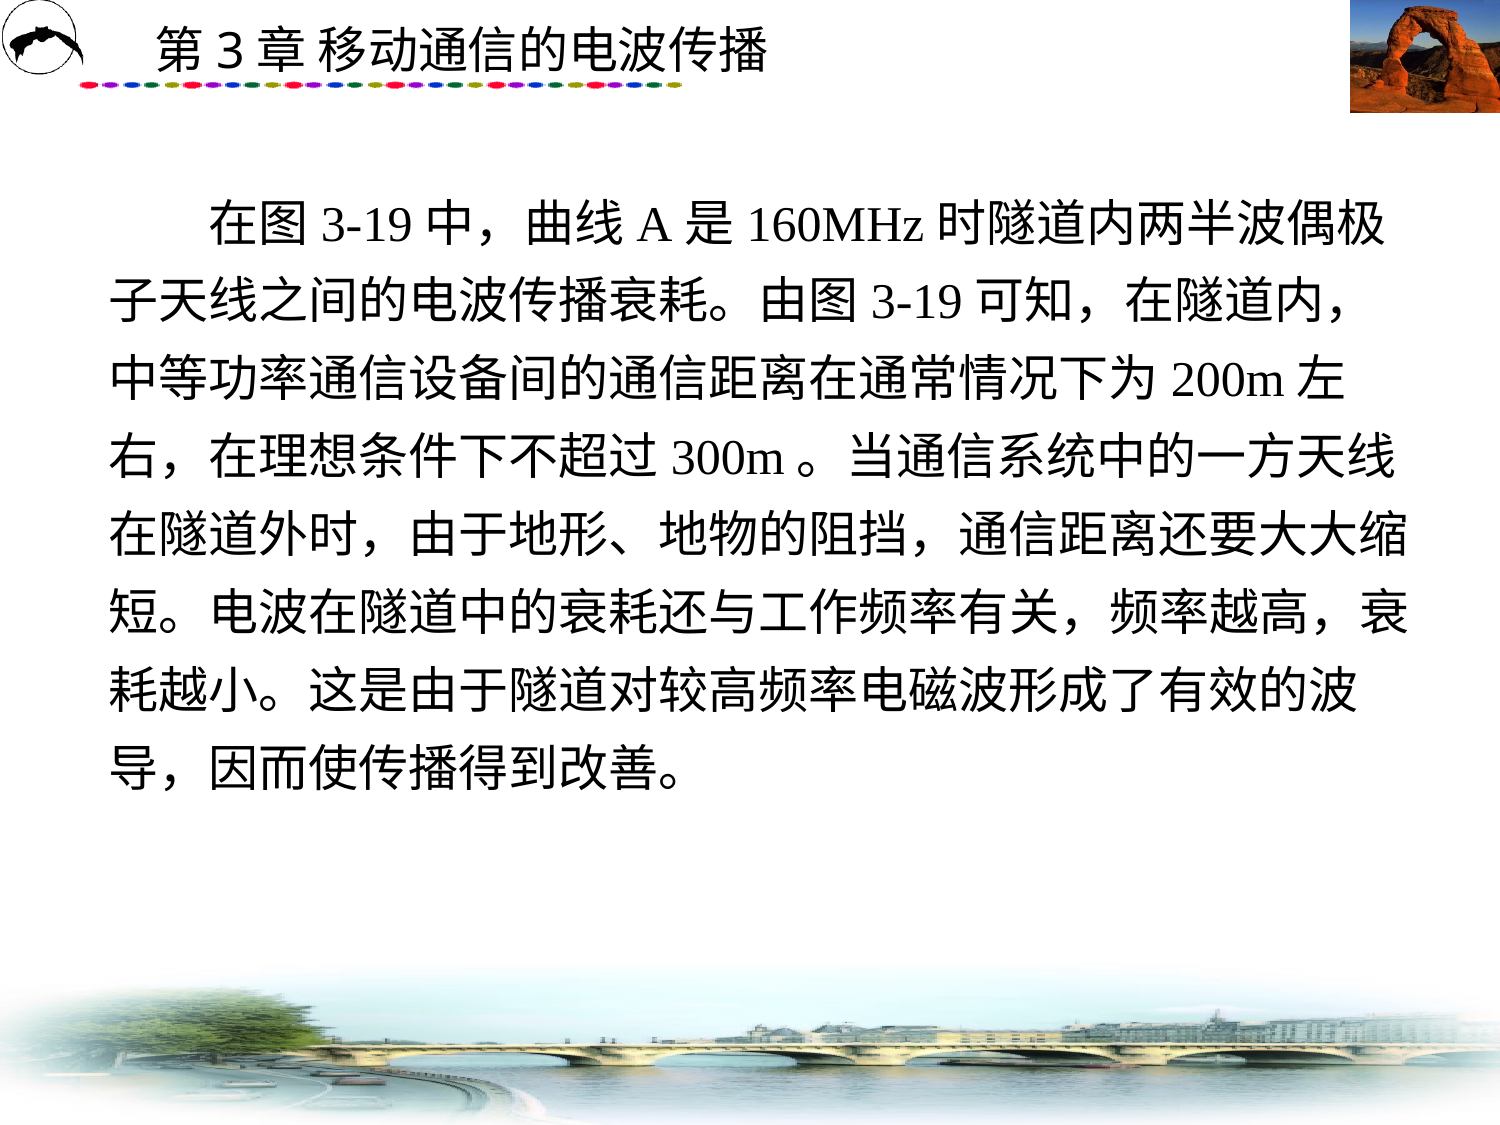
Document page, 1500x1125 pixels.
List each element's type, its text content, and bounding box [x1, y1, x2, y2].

picture [0, 0, 100, 75]
picture [74, 78, 691, 91]
picture [1350, 0, 1500, 113]
title 在图3-19中，曲线A是160MHz时隧道内两半波偶极子天线之间的电波传播衰耗。由图3-19可知，在隧道内，中等功率通信设备间的通信距离在通常情况下为200m左右，在理想条件下不超过300m。当通信系统中的一方天线在隧道外时，由于地形、地物的阻挡，通信距离还要大大缩短。电波在隧道中的衰耗还与工作频率有关，频率越高，衰耗越小。这是由于隧道对较高频率电磁波形成了有效的波导，因而使传播得到改善。 [93, 87, 1426, 1013]
picture [0, 962, 1500, 1125]
